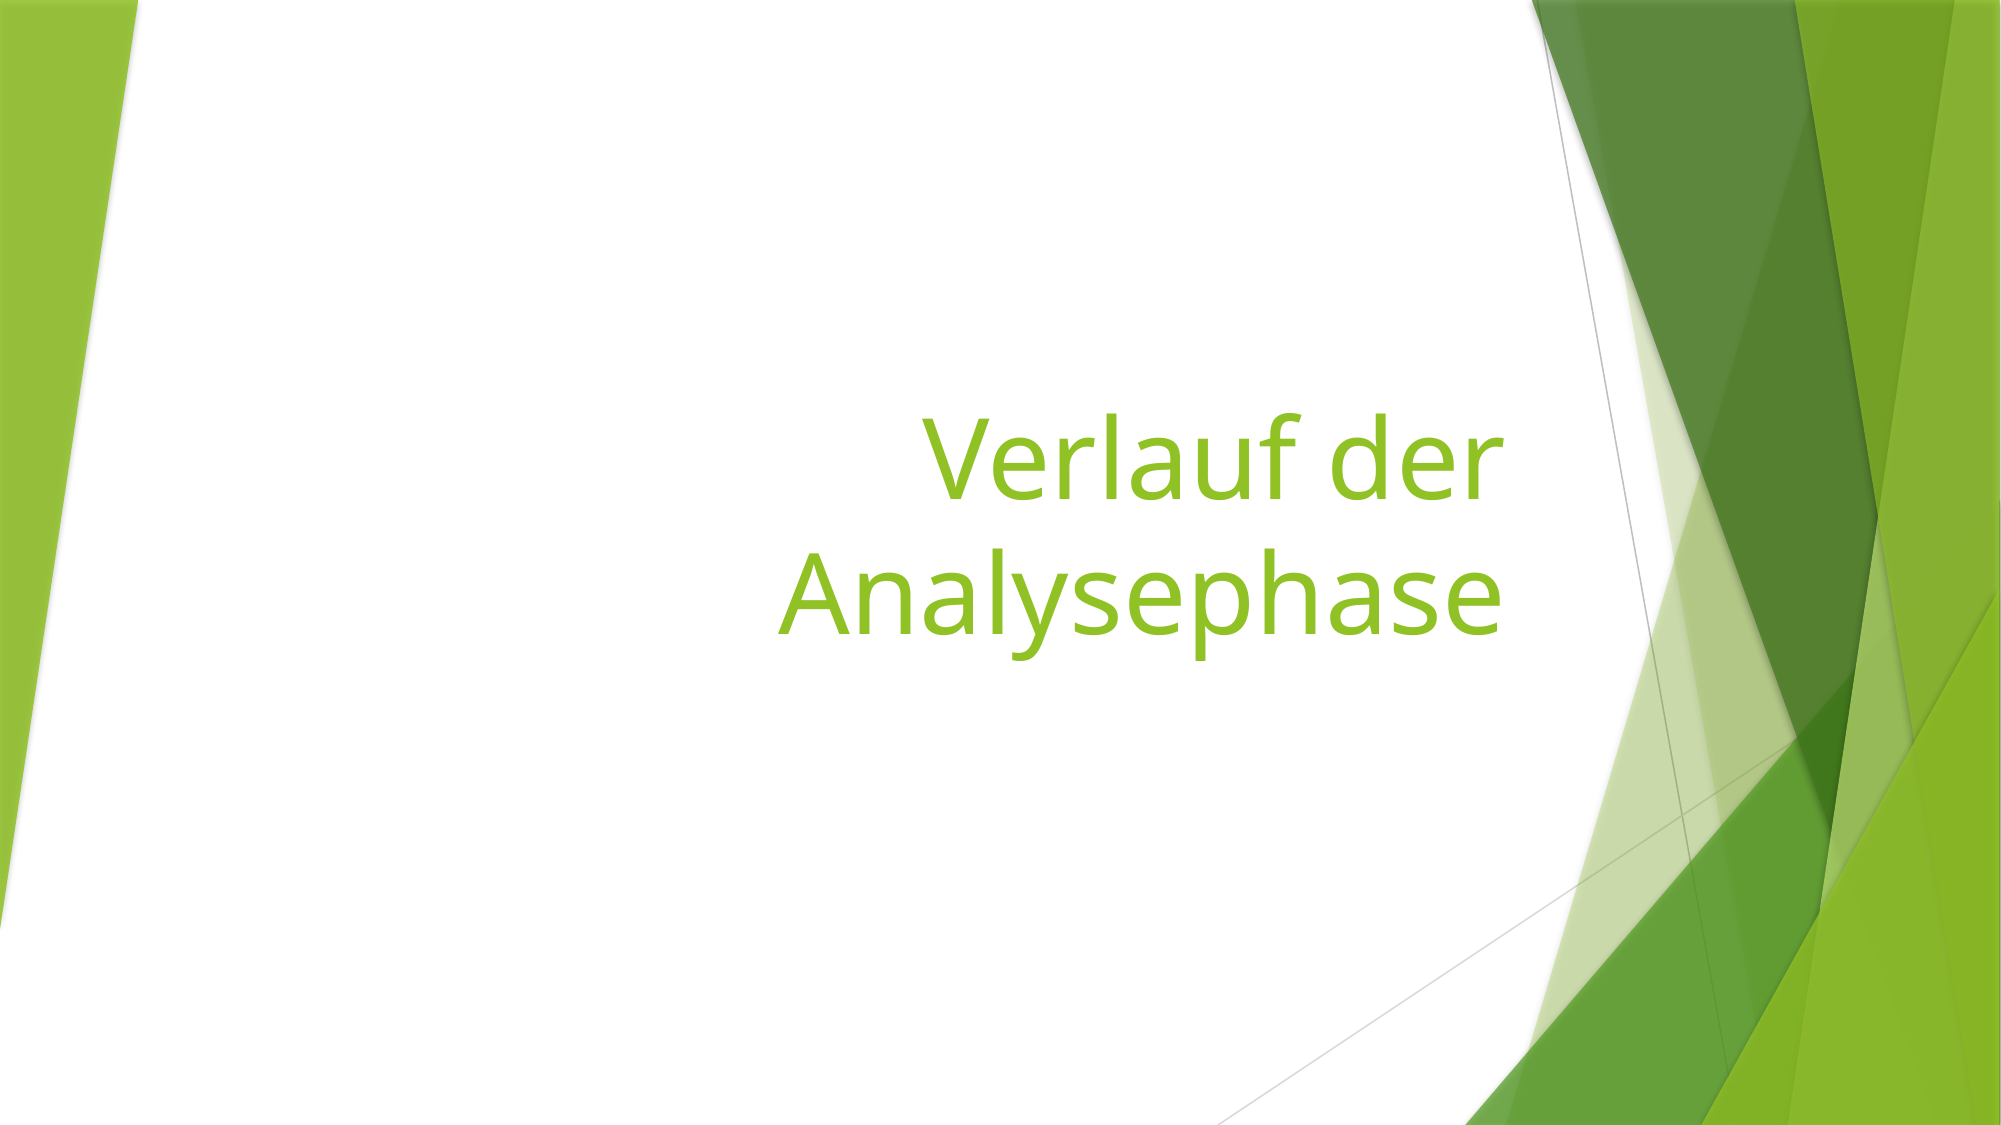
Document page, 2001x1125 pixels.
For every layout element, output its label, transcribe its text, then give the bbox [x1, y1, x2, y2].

title Verlauf der Analysephase [247, 394, 1522, 665]
